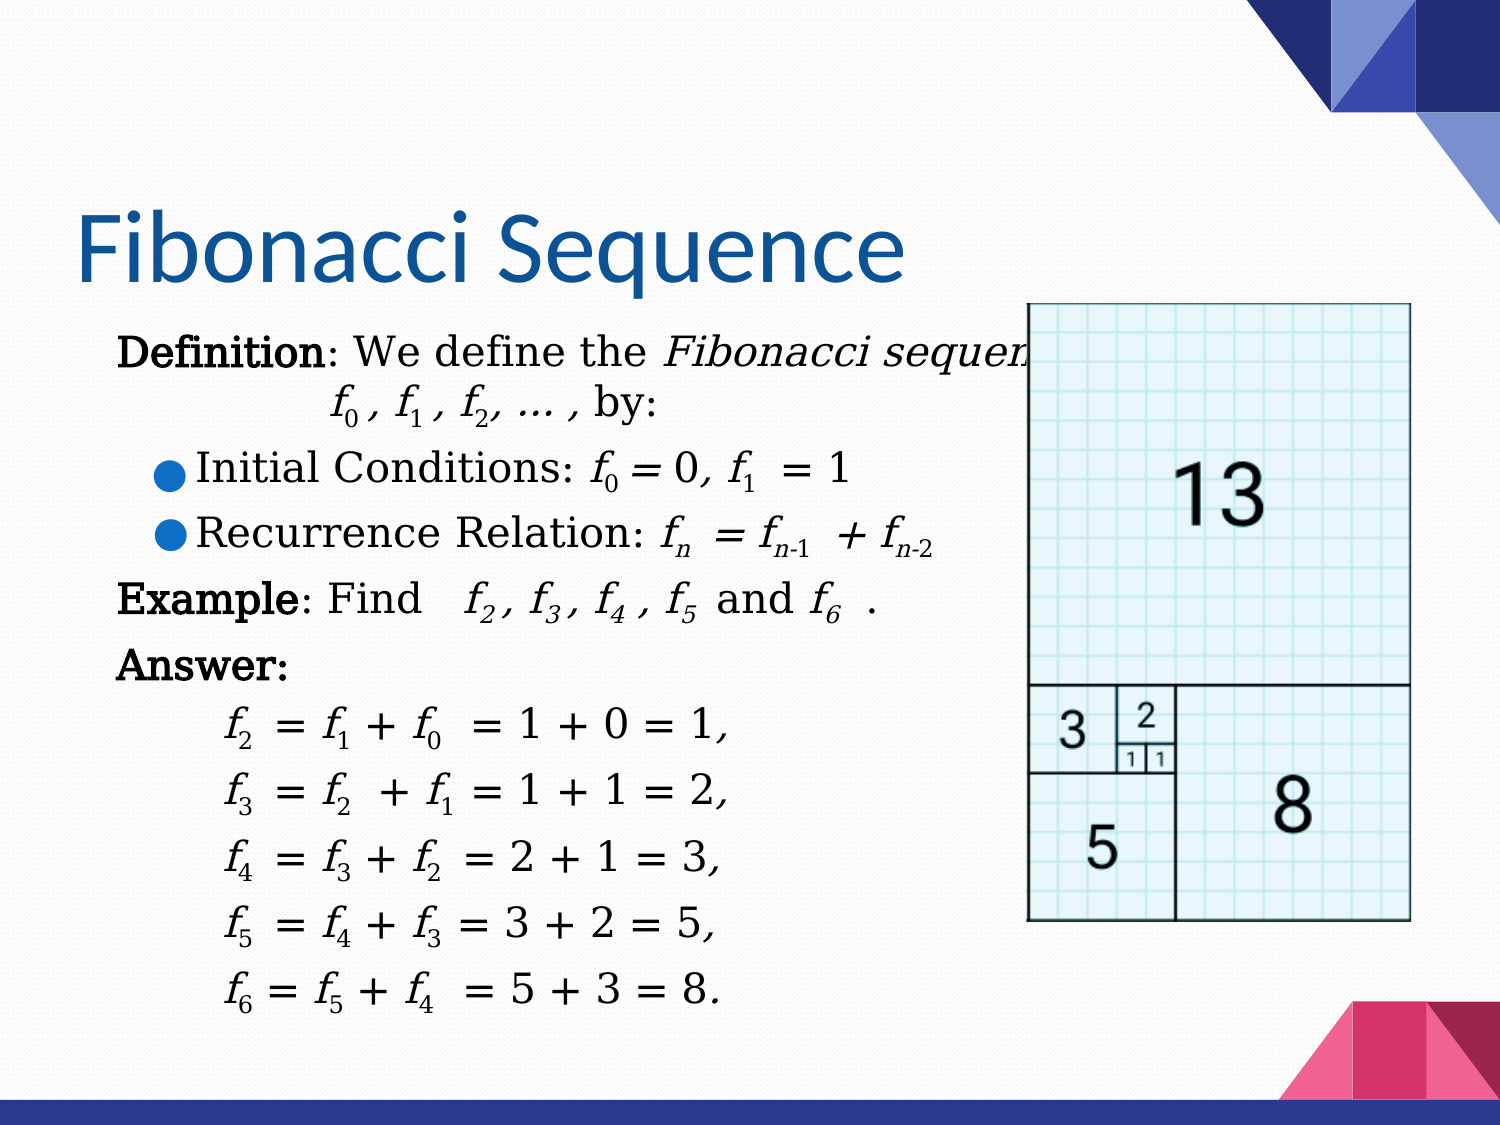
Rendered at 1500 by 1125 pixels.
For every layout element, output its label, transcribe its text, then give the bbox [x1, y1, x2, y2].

list Definition: We define the Fibonacci sequence, f0 , f1 , f2, … , by: Initial Conditions: f0 = 0, f1 = 1 Recurrence Relation: fn = fn-1 + fn-2 Example: Find f2 , f3 , f4 , f5 and f6 . Answer: f2 = f1 + f0 = 1 + 0 = 1, f3 = f2 + f1 = 1 + 1 = 2, f4 = f3 + f2 = 2 + 1 = 3, f5 = f4 + f3 = 3 + 2 = 5, f6 = f5 + f4 = 5 + 3 = 8. [75, 317, 1425, 1038]
picture [0, 0, 1500, 1099]
title Fibonacci Sequence [75, 115, 1425, 303]
